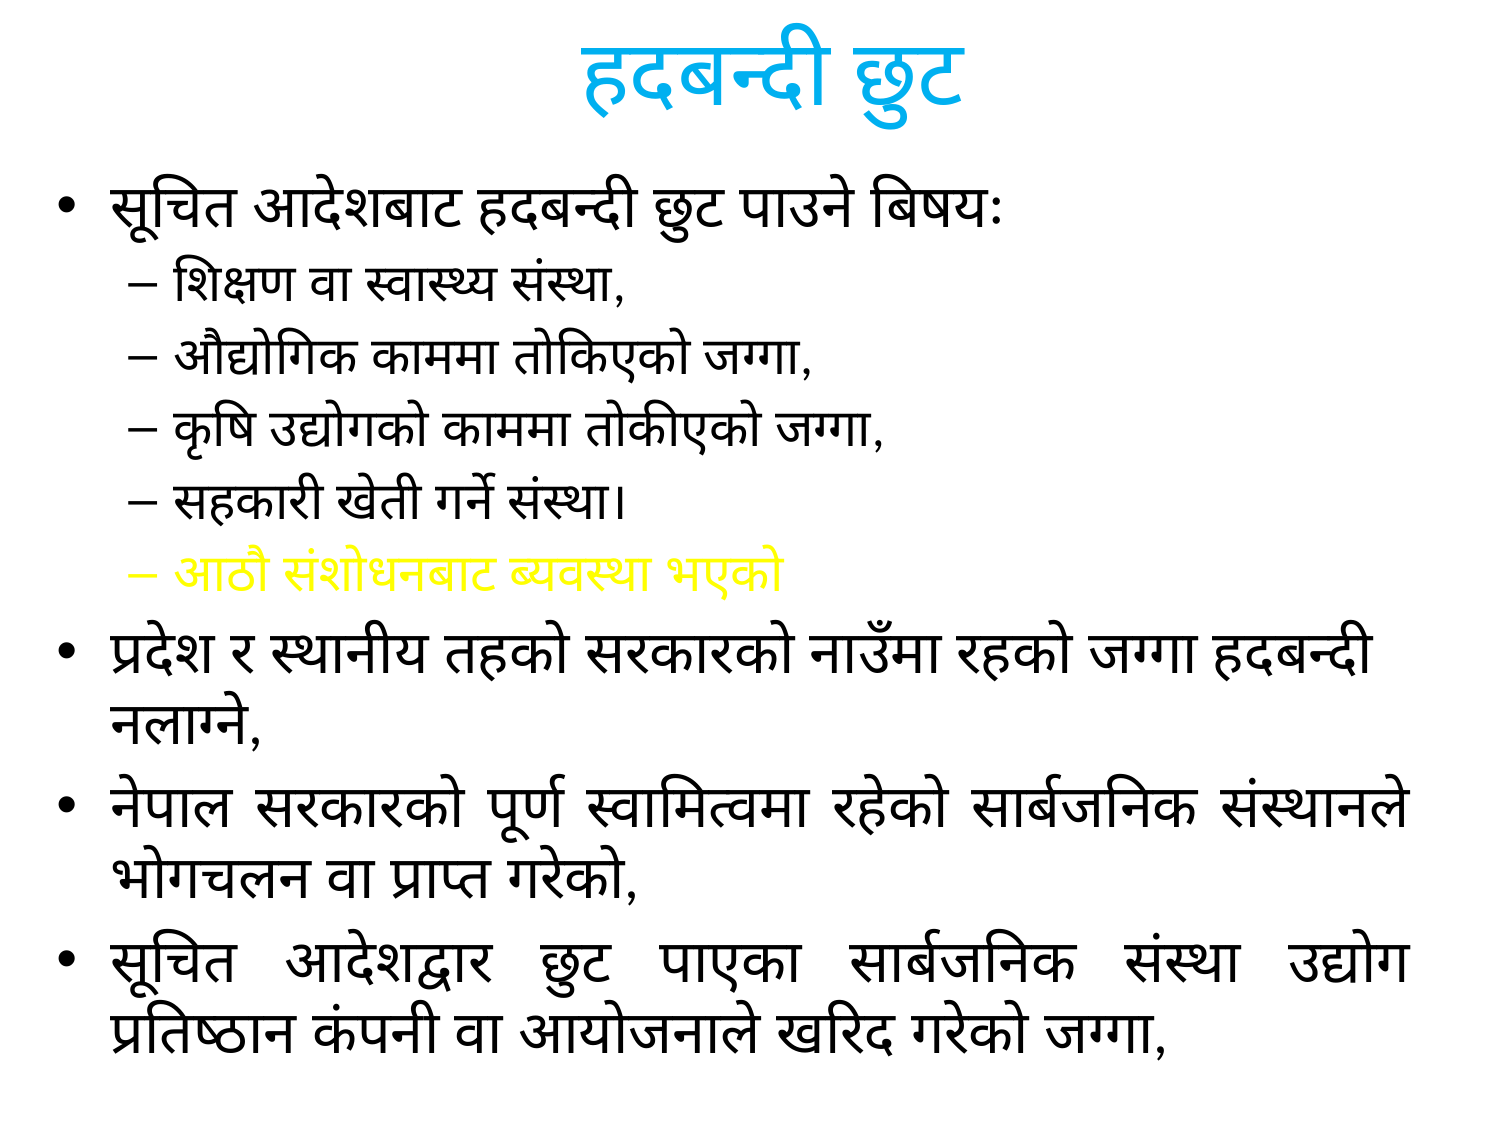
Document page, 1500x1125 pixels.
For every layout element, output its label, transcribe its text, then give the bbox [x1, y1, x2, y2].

title हदबन्दी छुट [75, 0, 1471, 138]
list सूचित आदेशबाट हदबन्दी छुट पाउने बिषयः शिक्षण वा स्वास्थ्य संस्था, औद्योगिक काममा तोकिएको जग्गा, कृषि उद्योगको काममा तोकीएको जग्गा, सहकारी खेती गर्ने संस्था। आठौ संशोधनबाट ब्यवस्था भएको प्रदेश र स्थानीय तहको सरकारको नाउँमा रहको जग्गा हदबन्दी नलाग्ने, नेपाल सरकारको पूर्ण स्वामित्वमा रहेको सार्बजनिक संस्थानले भोगचलन वा प्राप्त गरेको, सूचित आदेशद्वार छुट पाएका सार्बजनिक संस्था उद्योग प्रतिष्ठान कंपनी वा आयोजनाले खरिद गरेको जग्गा, [41, 160, 1425, 1083]
